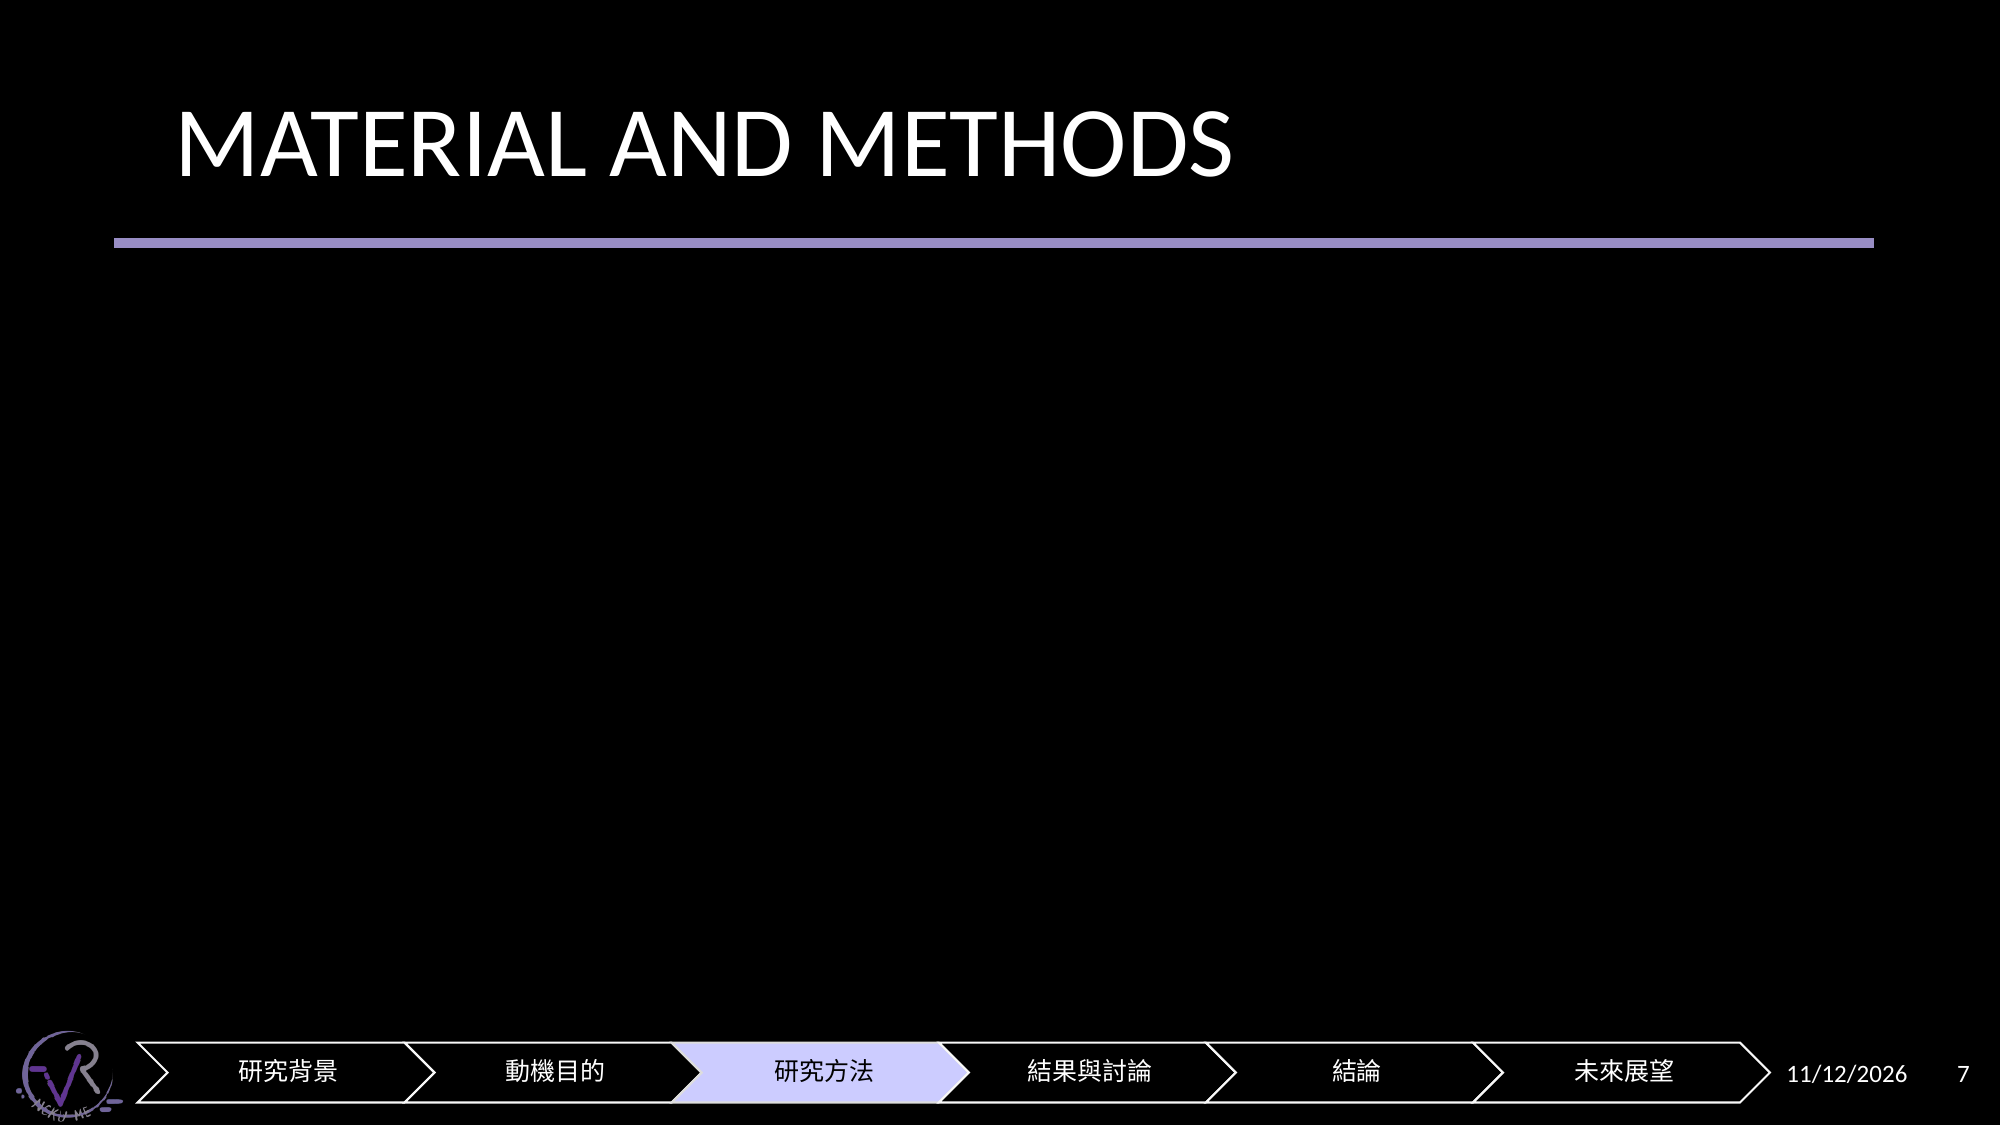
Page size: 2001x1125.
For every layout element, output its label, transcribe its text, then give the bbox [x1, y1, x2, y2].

slide_number 7 [1927, 1042, 1985, 1103]
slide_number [1771, 1042, 1927, 1103]
picture [15, 1030, 137, 1122]
title MATERIAL AND METHODS [137, 59, 1863, 229]
